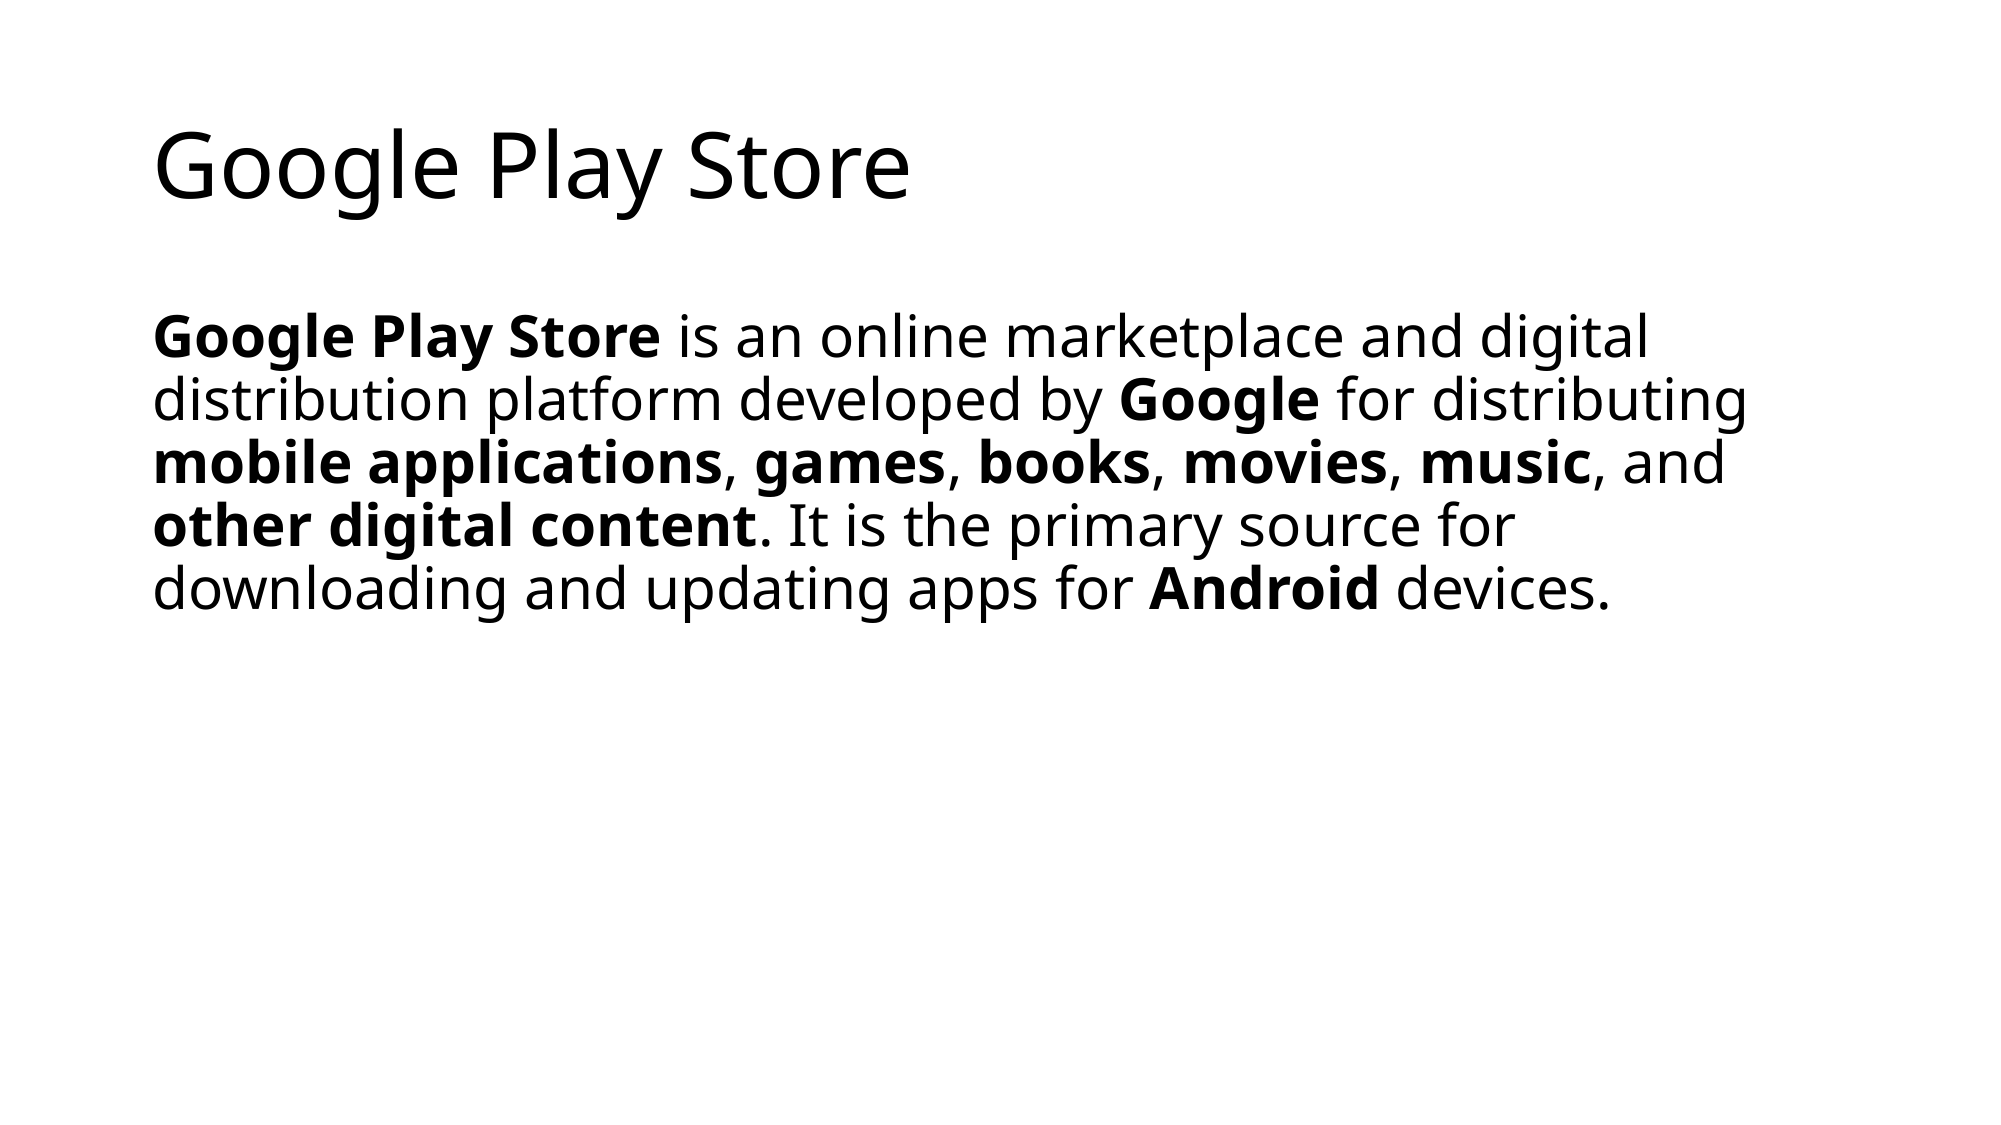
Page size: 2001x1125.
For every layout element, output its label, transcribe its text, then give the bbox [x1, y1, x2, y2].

list Google Play Store is an online marketplace and digital distribution platform developed by Google for distributing mobile applications, games, books, movies, music, and other digital content. It is the primary source for downloading and updating apps for Android devices. [137, 299, 1863, 1014]
title Google Play Store [137, 59, 1863, 278]
